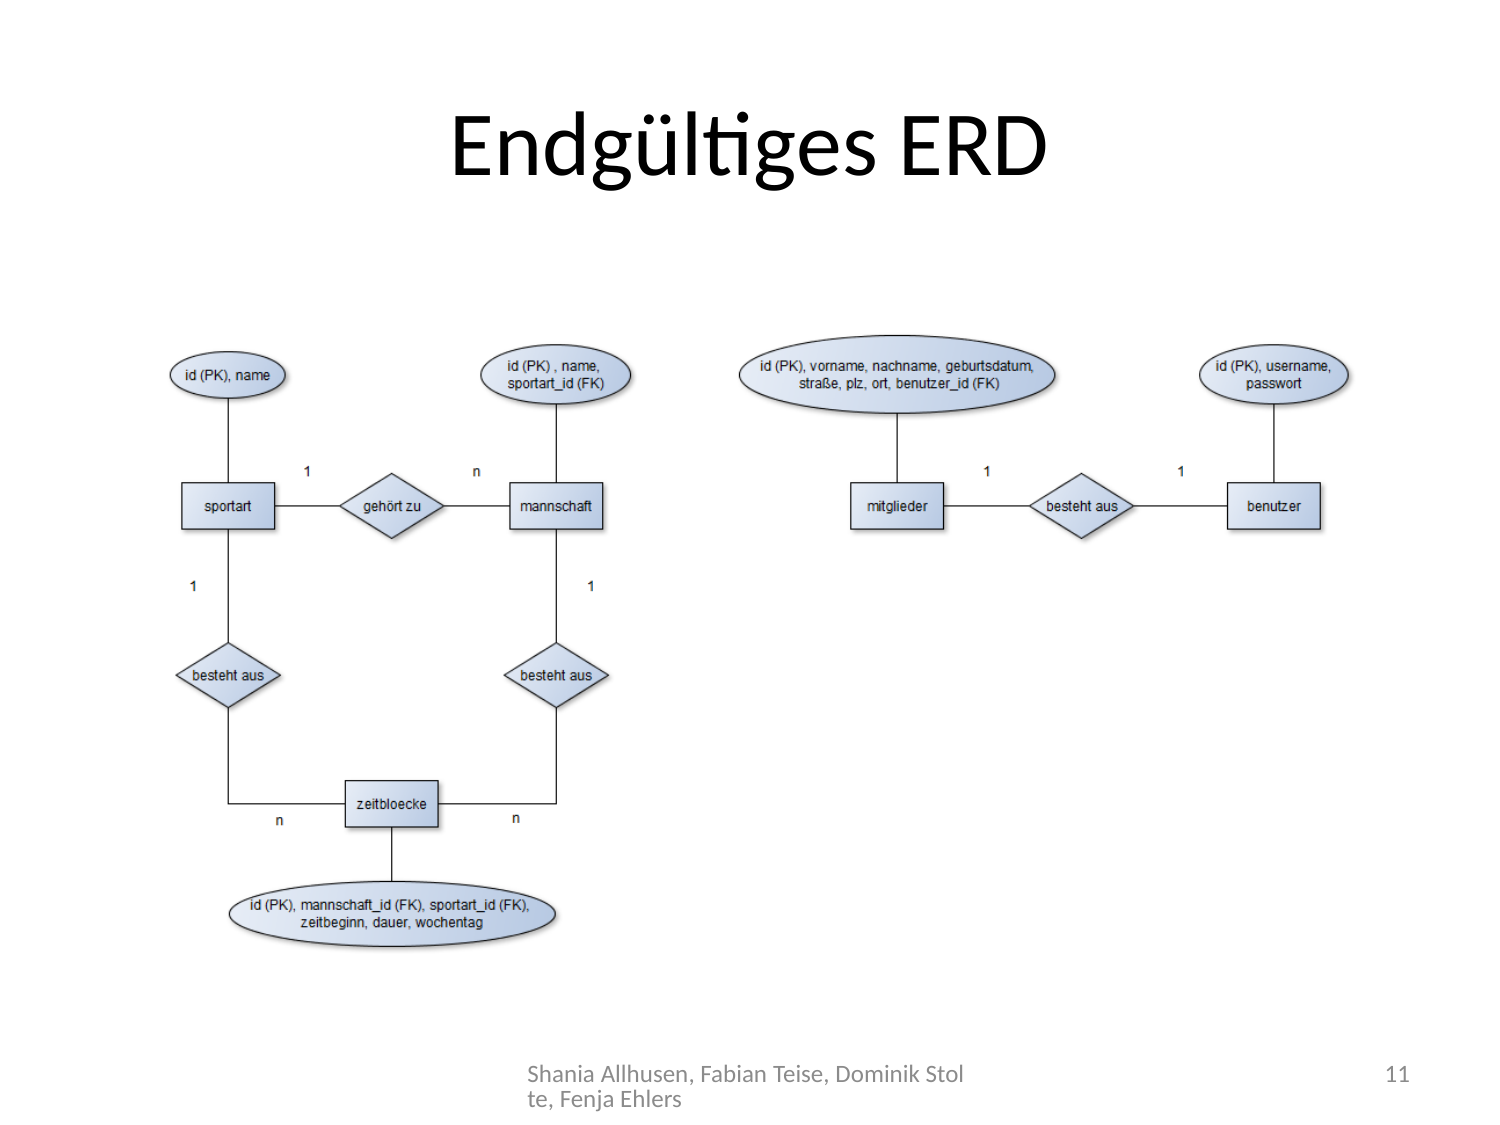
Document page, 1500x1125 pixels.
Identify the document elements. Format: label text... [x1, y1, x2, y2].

footer Shania Allhusen, Fabian Teise, Dominik Stolte, Fenja Ehlers [512, 1042, 988, 1103]
slide_number 11 [1074, 1042, 1425, 1103]
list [84, 262, 1416, 1006]
title Endgültiges ERD [75, 45, 1425, 233]
